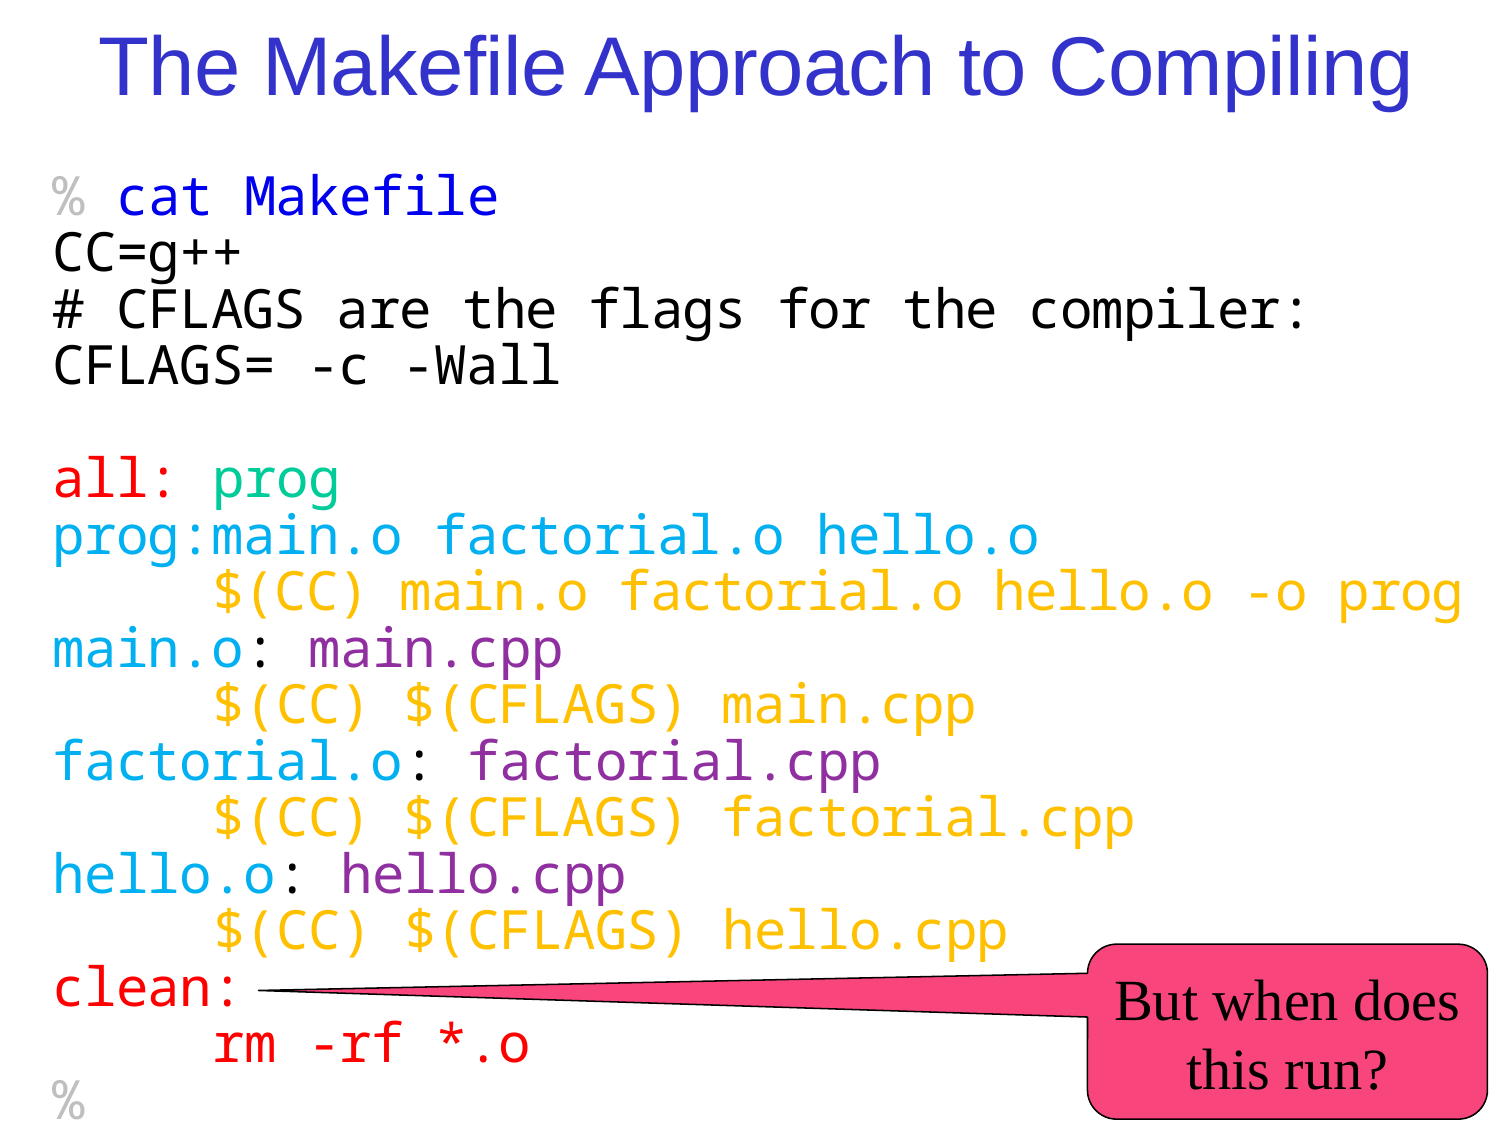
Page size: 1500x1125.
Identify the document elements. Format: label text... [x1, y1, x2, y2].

title The Makefile Approach to Compiling [37, 0, 1476, 126]
text_box % cat Makefile CC=g++ # CFLAGS are the flags for the compiler: CFLAGS= -c -Wall all: prog prog:main.o factorial.o hello.o $(CC) main.o factorial.o hello.o -o prog main.o: main.cpp $(CC) $(CFLAGS) main.cpp factorial.o: factorial.cpp $(CC) $(CFLAGS) factorial.cpp hello.o: hello.cpp $(CC) $(CFLAGS) hello.cpp clean: rm -rf *.o % [37, 162, 1500, 1125]
text_box But when does this run? [258, 944, 1488, 1120]
